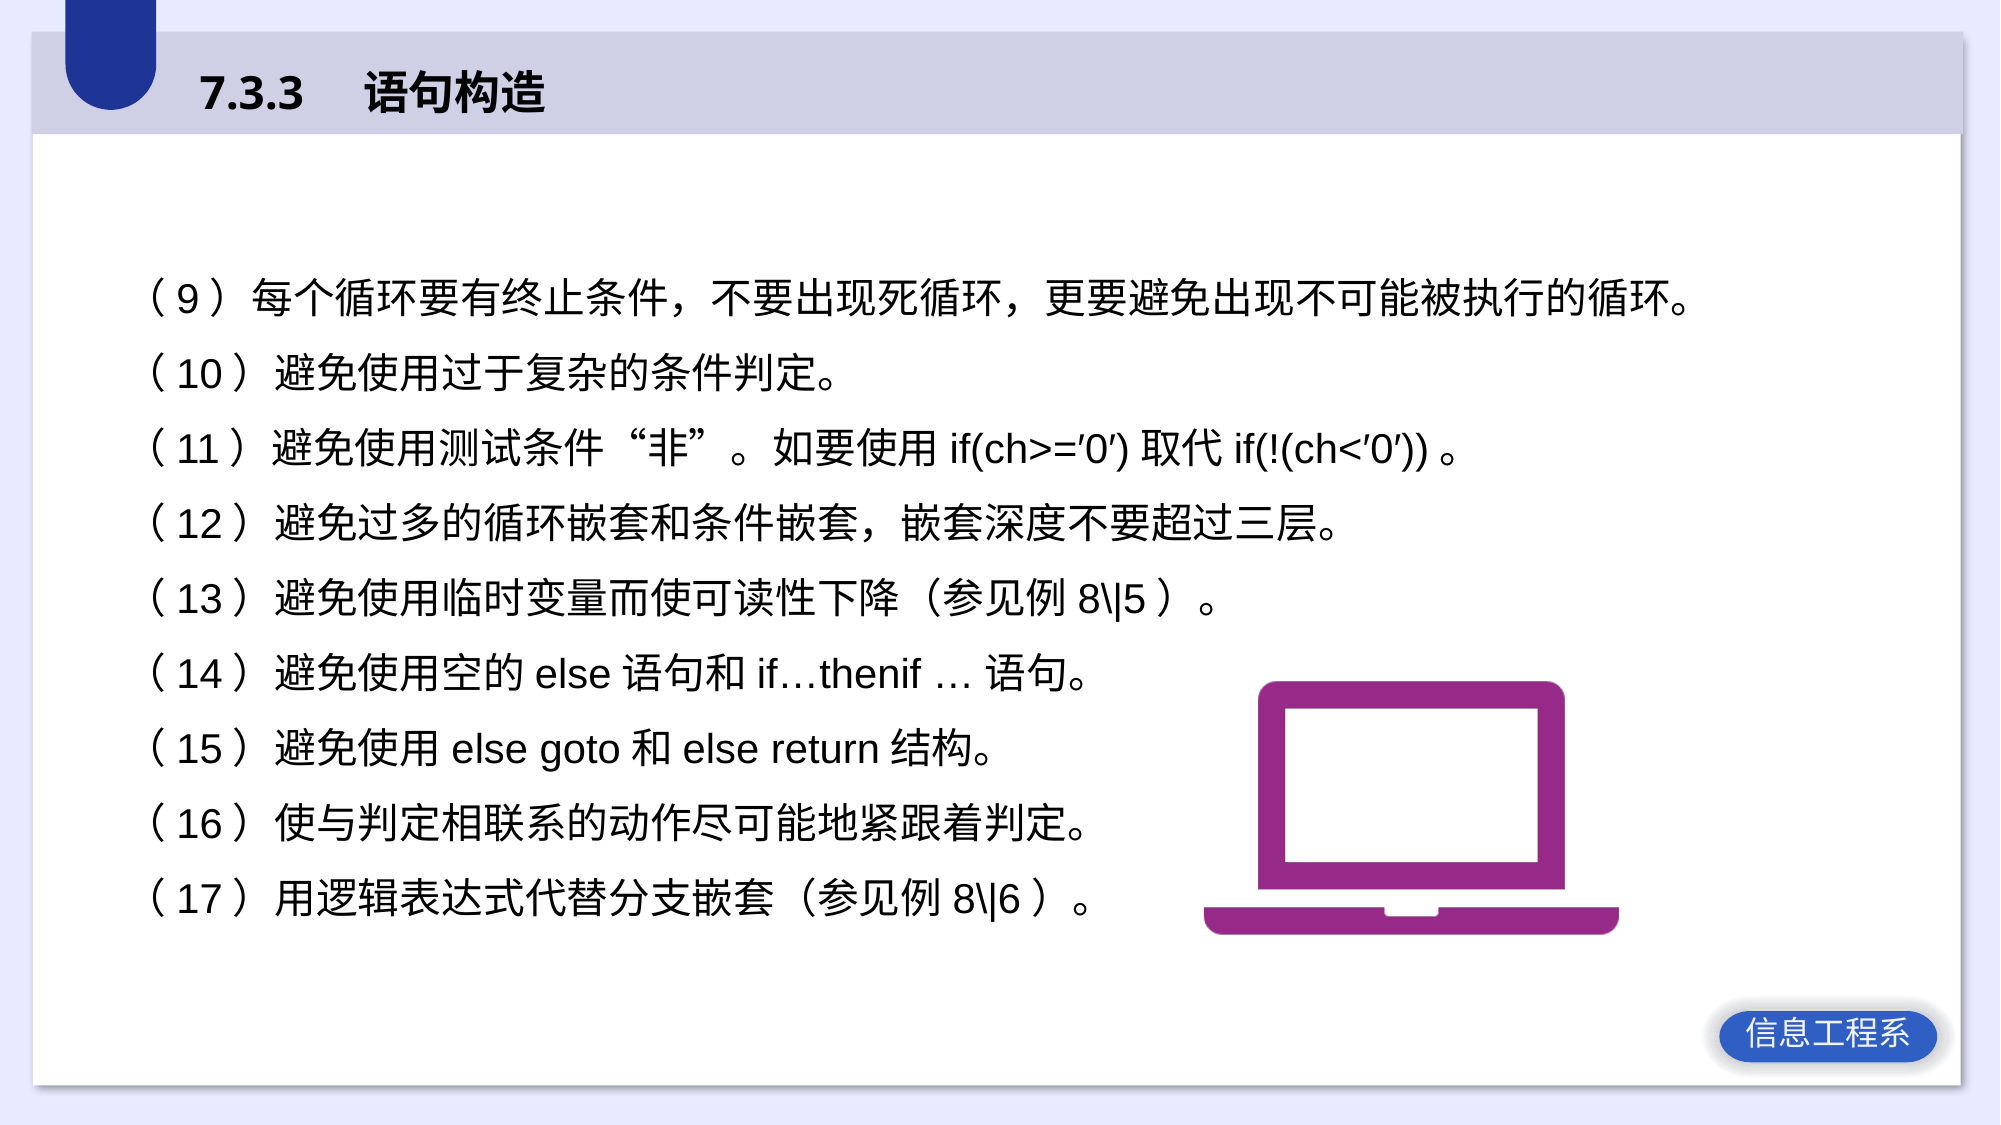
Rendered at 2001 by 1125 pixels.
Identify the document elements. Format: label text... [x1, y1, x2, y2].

text_box 7.3.3 语句构造 [184, 43, 806, 127]
text_box （9）每个循环要有终止条件，不要出现死循环，更要避免出现不可能被执行的循环。 （10）避免使用过于复杂的条件判定。 （11）避免使用测试条件“非”。如要使用if(ch>=′0′)取代if(!(ch<′0′))。 （12）避免过多的循环嵌套和条件嵌套，嵌套深度不要超过三层。 （13）避免使用临时变量而使可读性下降（参见例8\|5）。 （14）避免使用空的else语句和if…thenif …语句。 （15）避免使用else goto和else return结构。 （16）使与判定相联系的动作尽可能地紧跟着判定。 （17）用逻辑表达式代替分支嵌套（参见例8\|6）。 [109, 239, 1704, 930]
picture [1195, 591, 1628, 1025]
